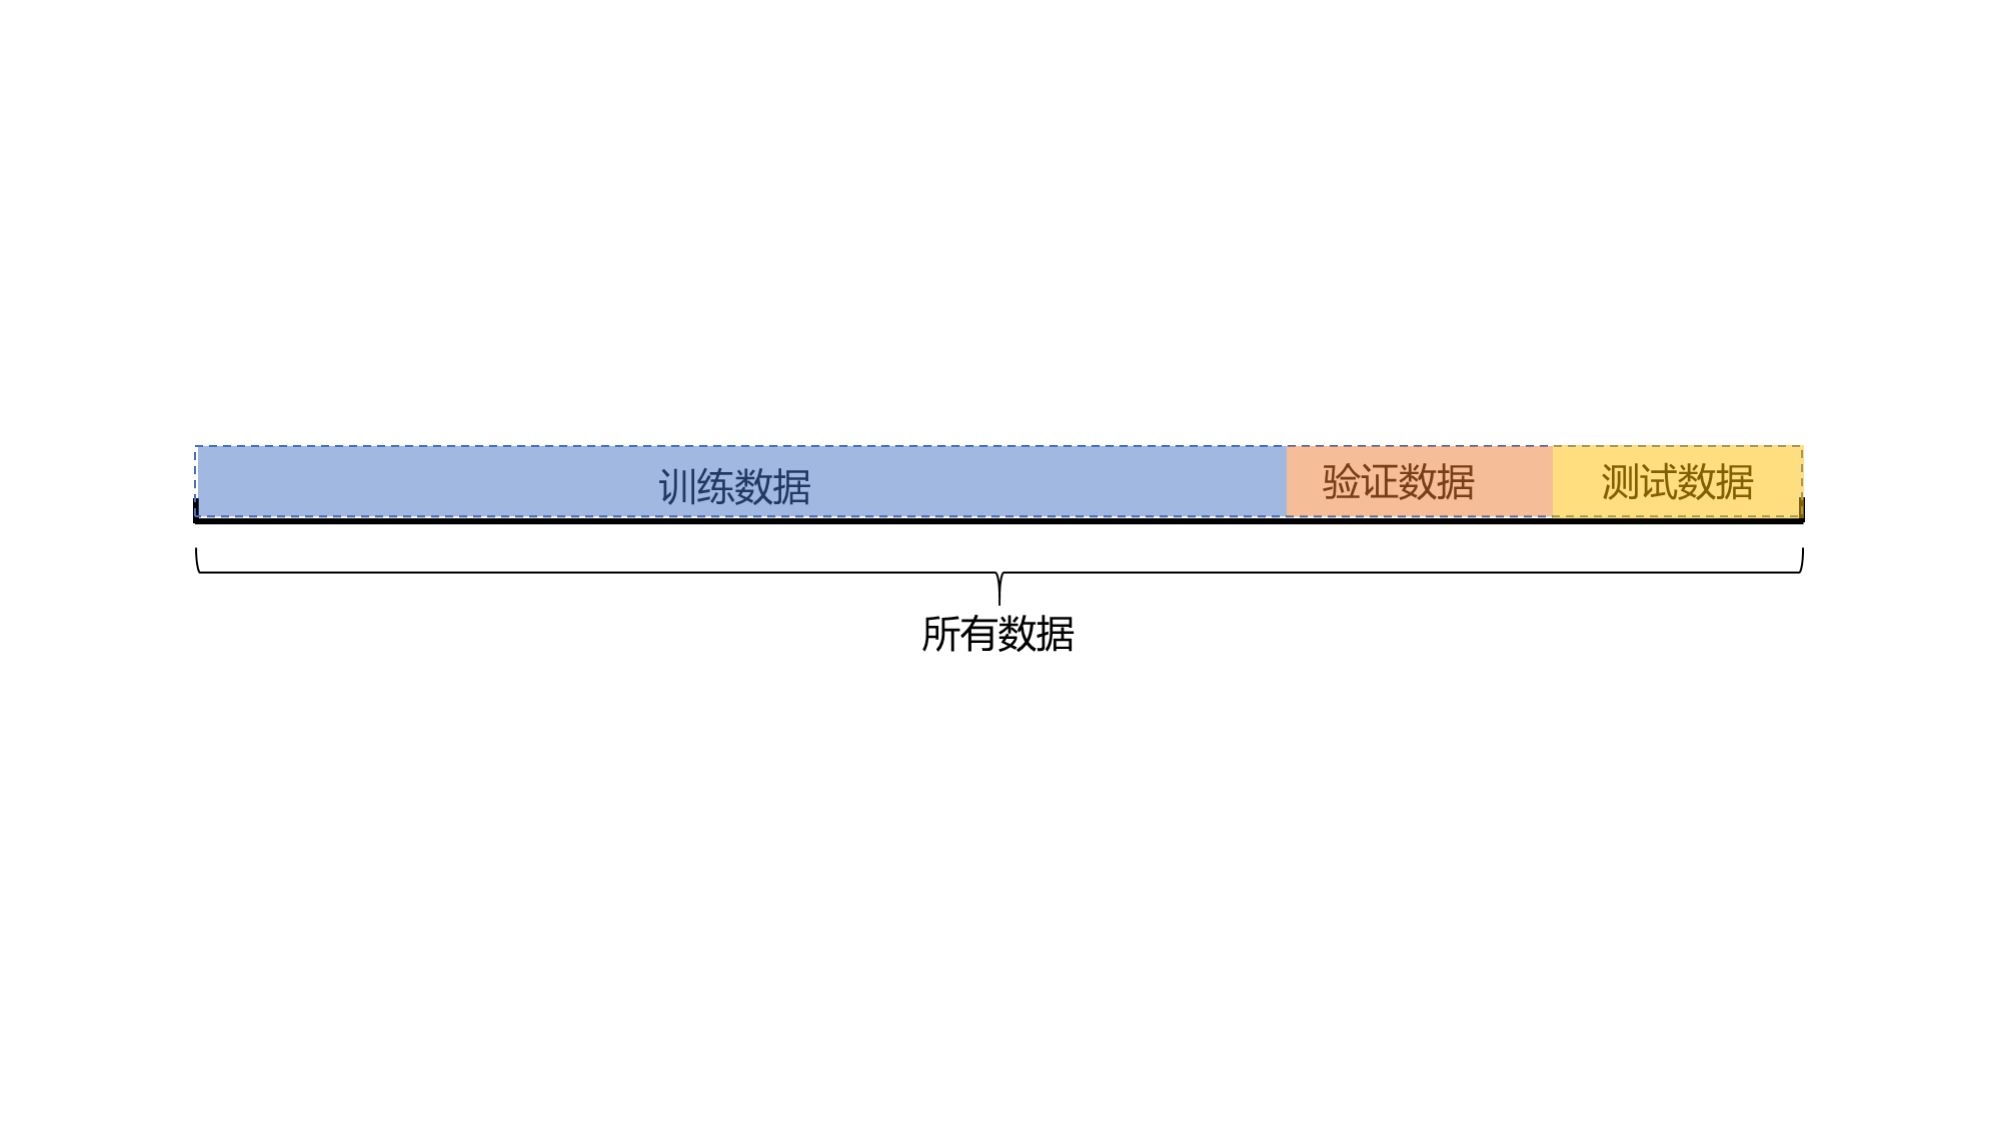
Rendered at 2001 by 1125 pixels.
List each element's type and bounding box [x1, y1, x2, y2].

picture [193, 445, 1807, 679]
